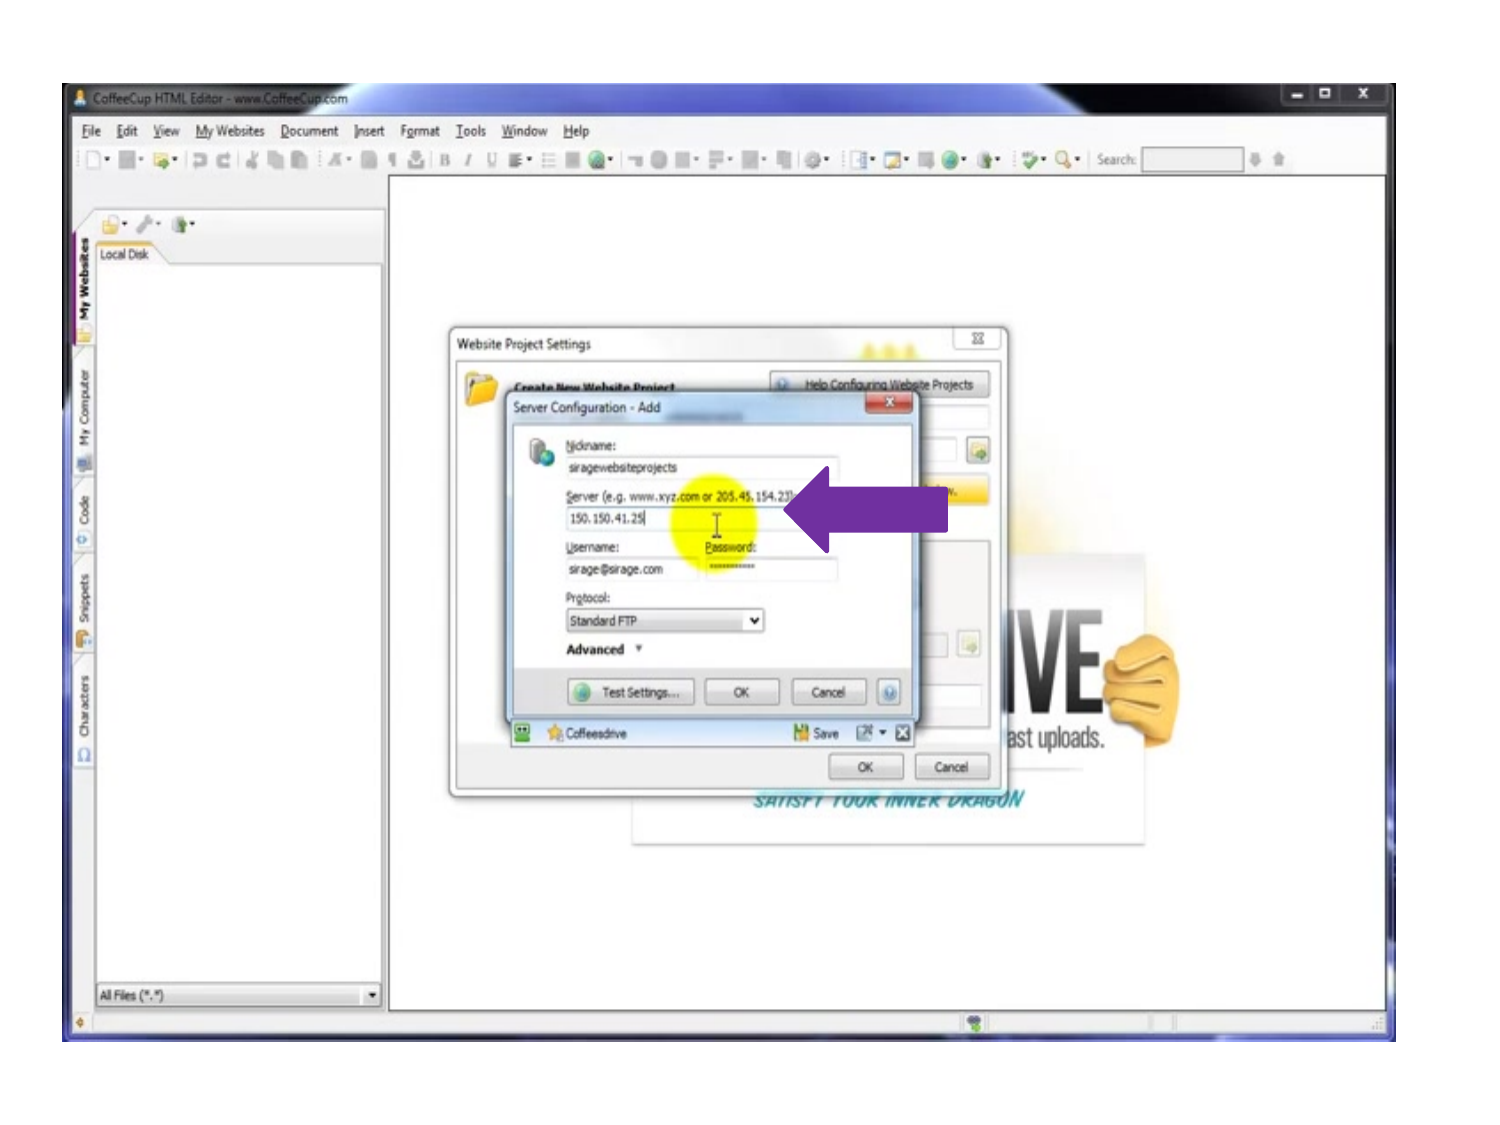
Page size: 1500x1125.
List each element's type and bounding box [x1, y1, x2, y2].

picture [62, 83, 1396, 1042]
